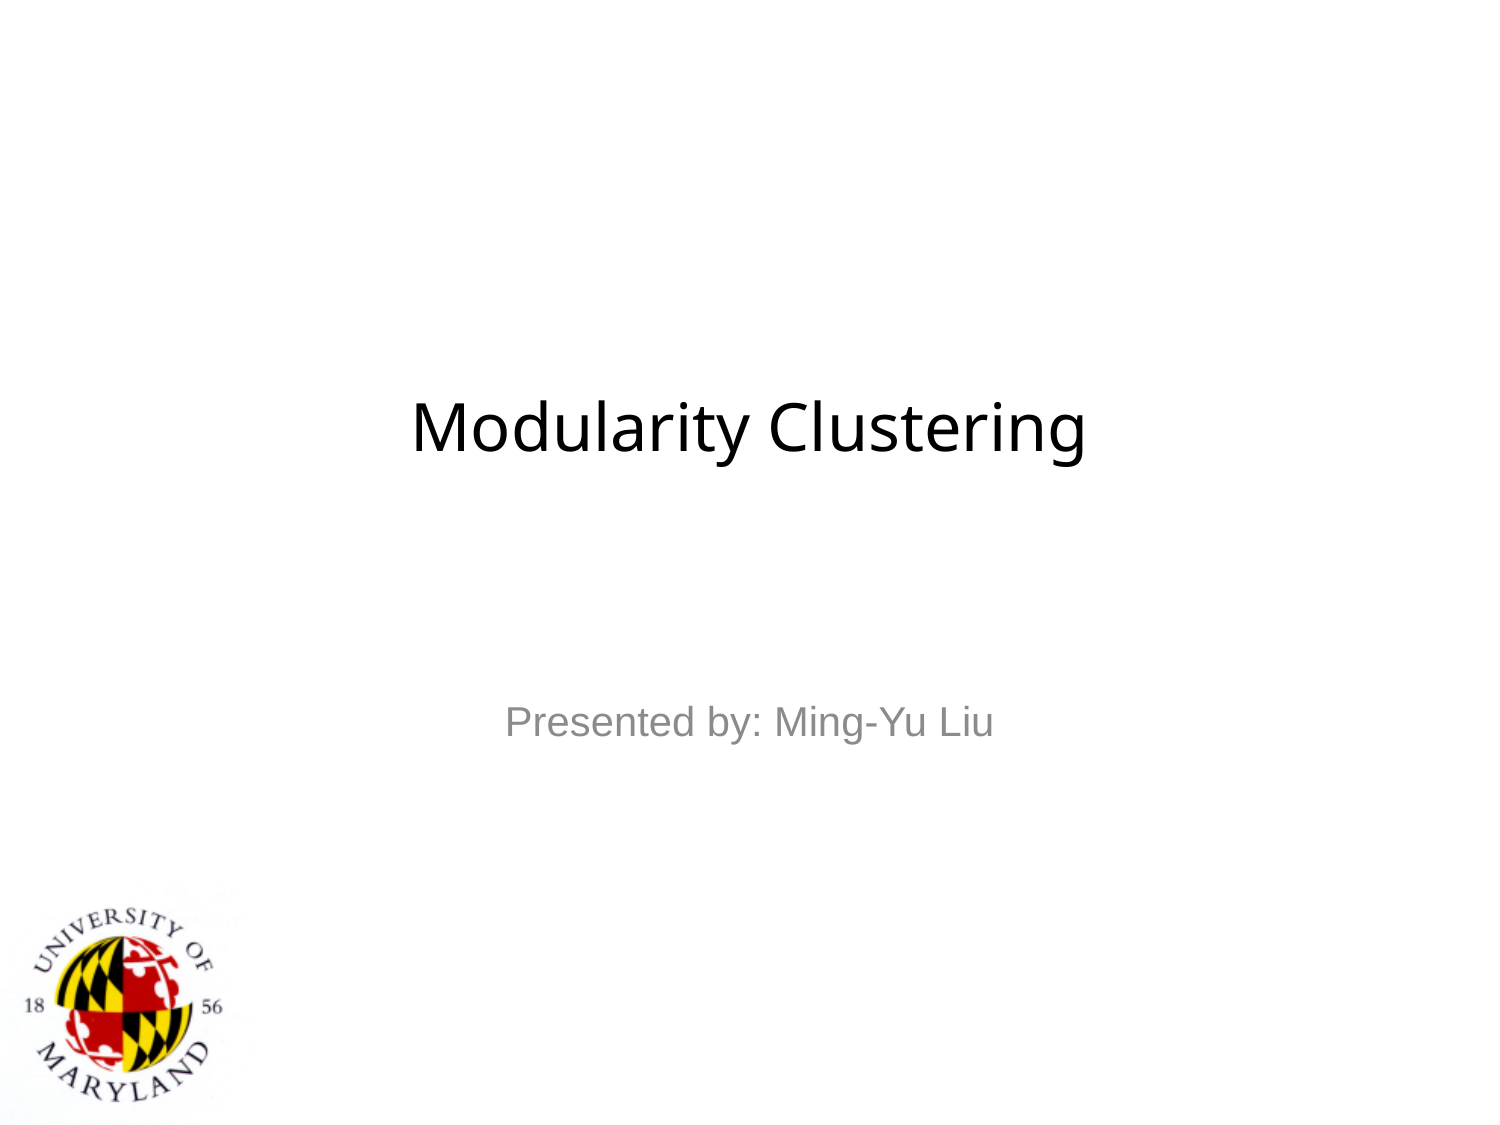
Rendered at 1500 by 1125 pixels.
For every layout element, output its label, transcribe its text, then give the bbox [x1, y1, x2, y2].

picture [0, 879, 250, 1125]
subtitle Presented by: Ming-Yu Liu [225, 687, 1275, 963]
title Modularity Clustering [112, 275, 1388, 575]
